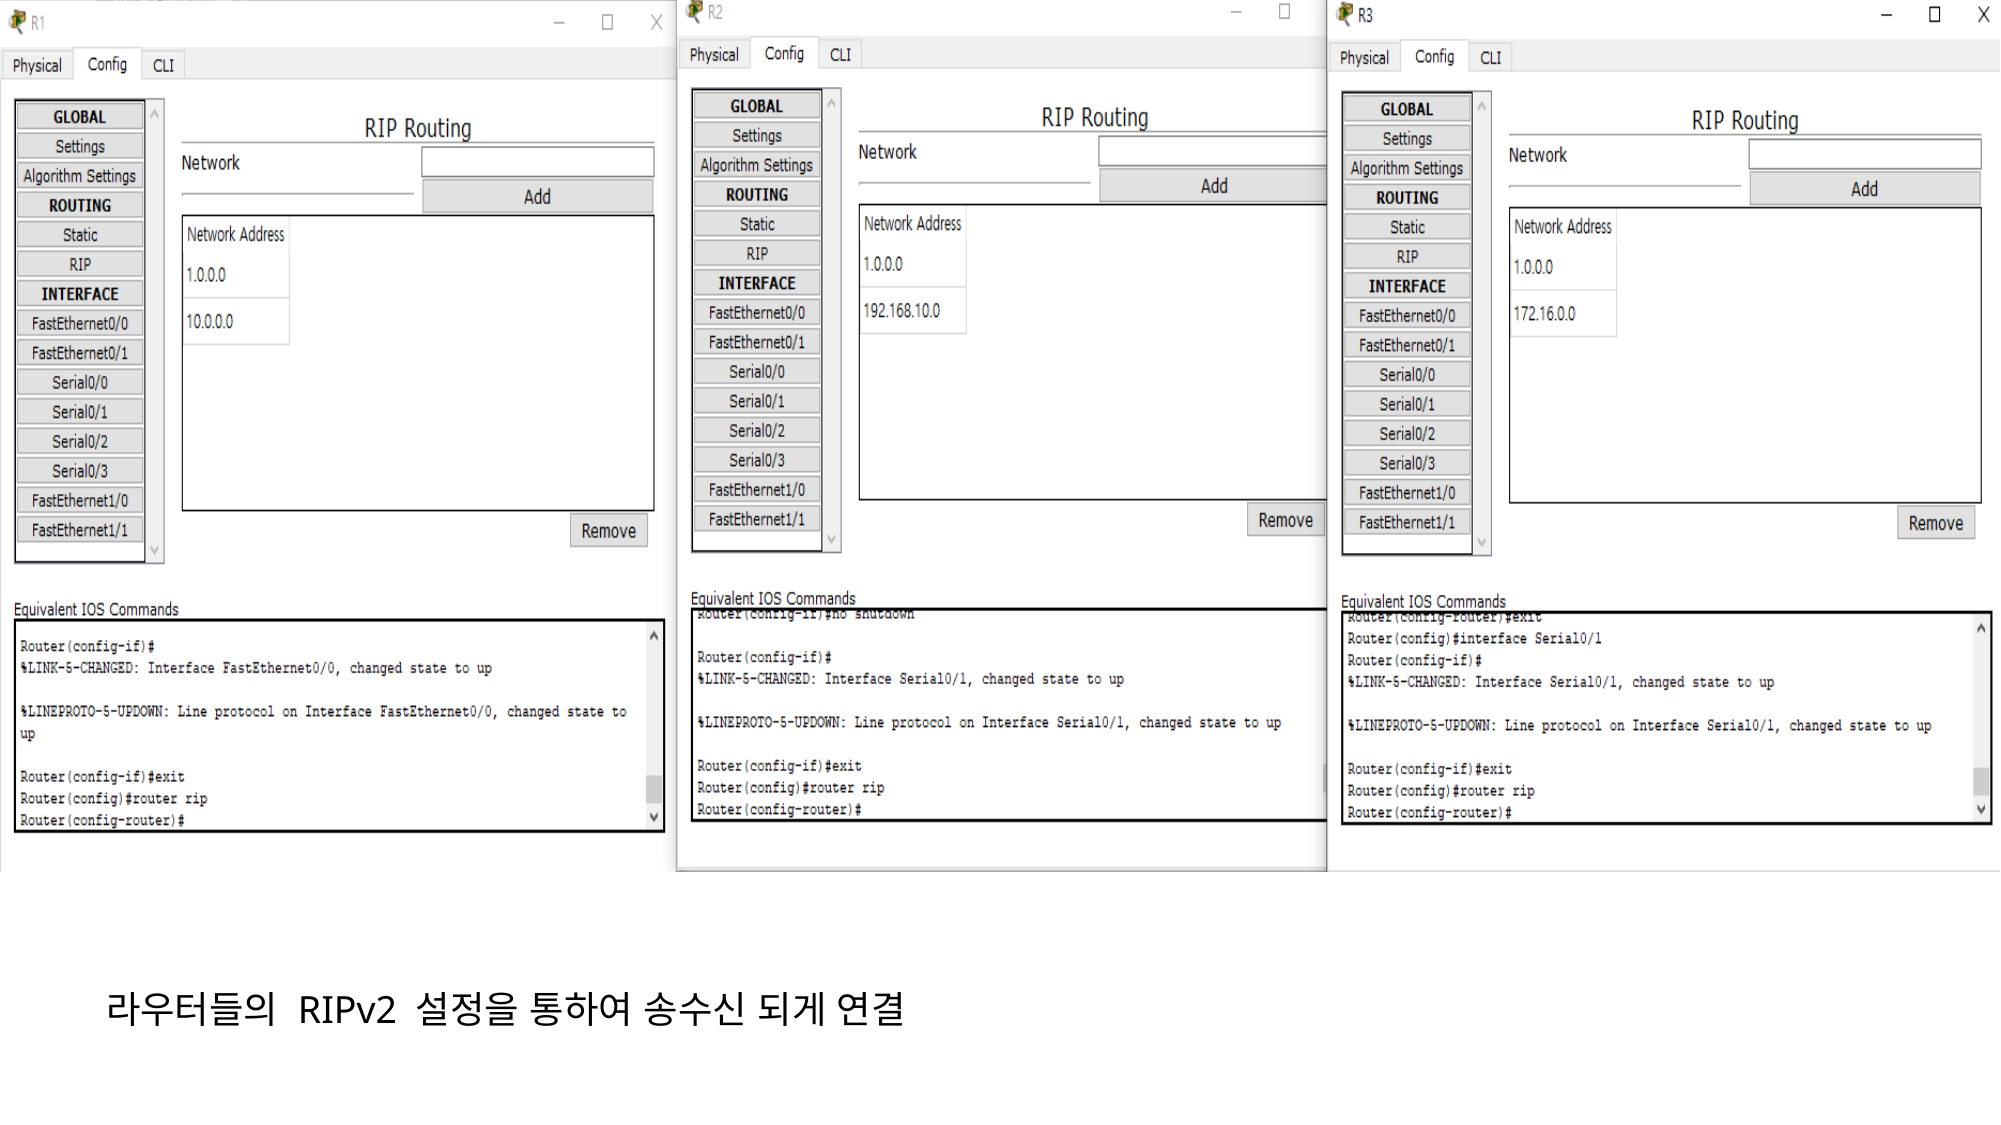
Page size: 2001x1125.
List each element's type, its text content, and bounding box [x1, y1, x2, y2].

text_box 라우터들의 RIPv2 설정을 통하여 송수신 되게 연결 [91, 978, 922, 1038]
picture [0, 0, 2000, 872]
